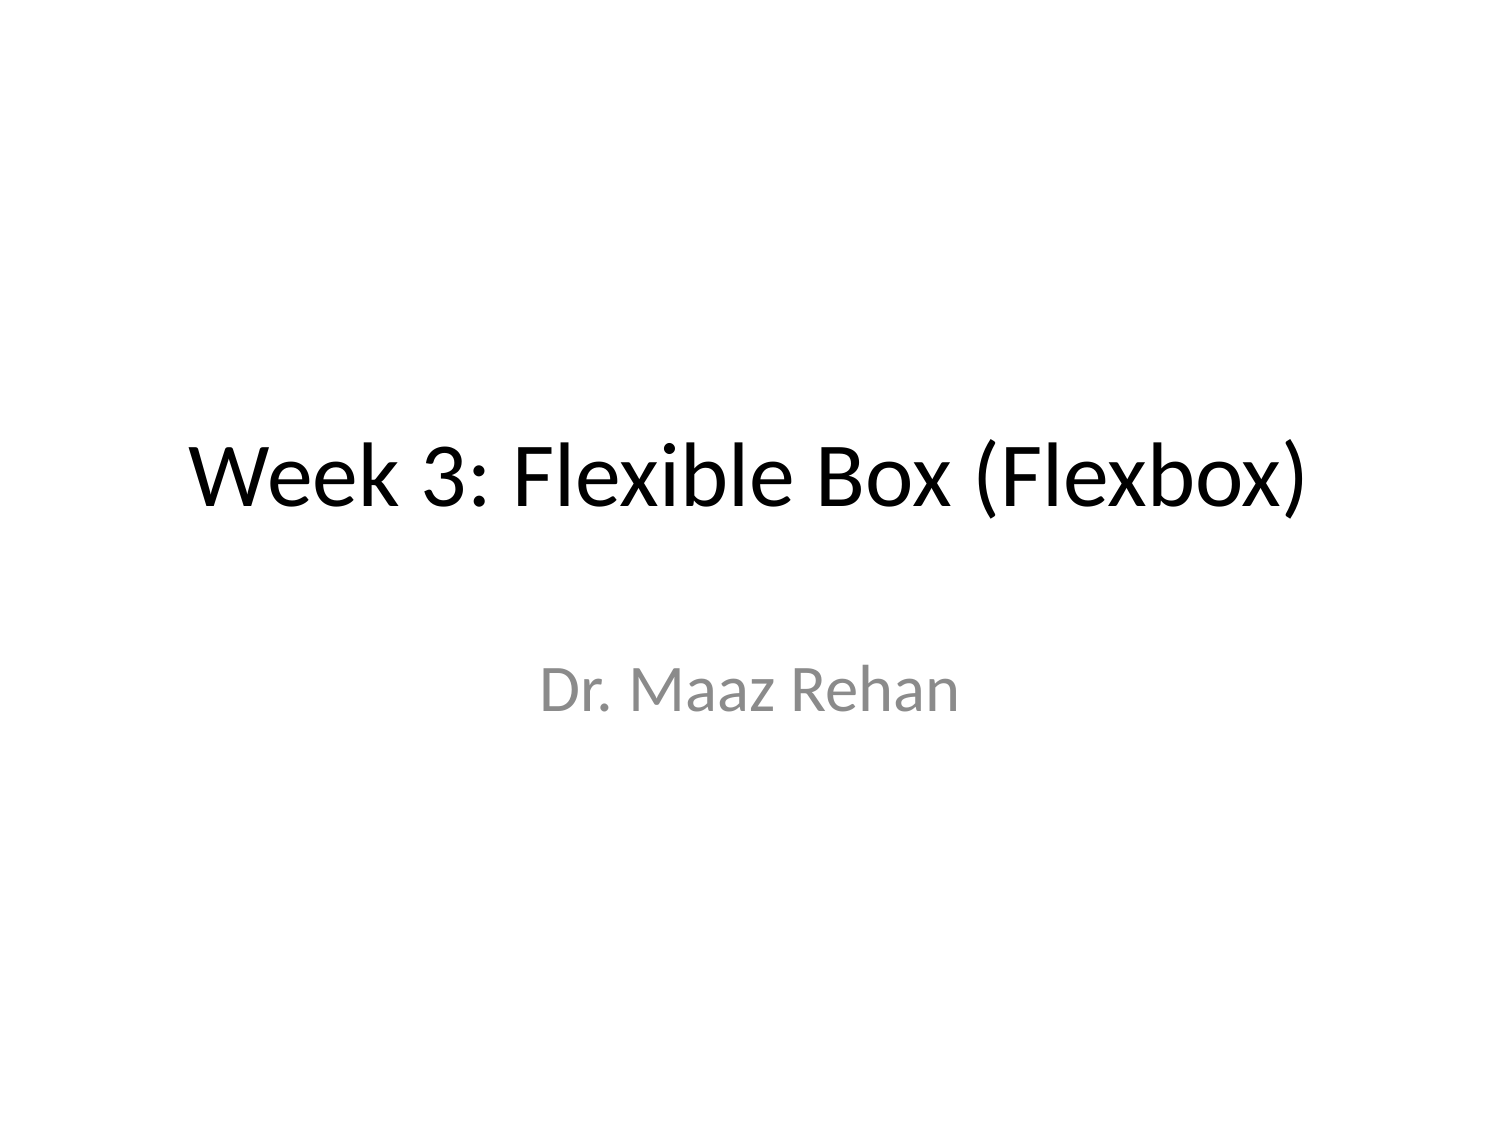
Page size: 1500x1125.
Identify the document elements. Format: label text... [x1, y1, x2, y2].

title Week 3: Flexible Box (Flexbox) [112, 349, 1388, 591]
subtitle Dr. Maaz Rehan [225, 637, 1275, 925]
